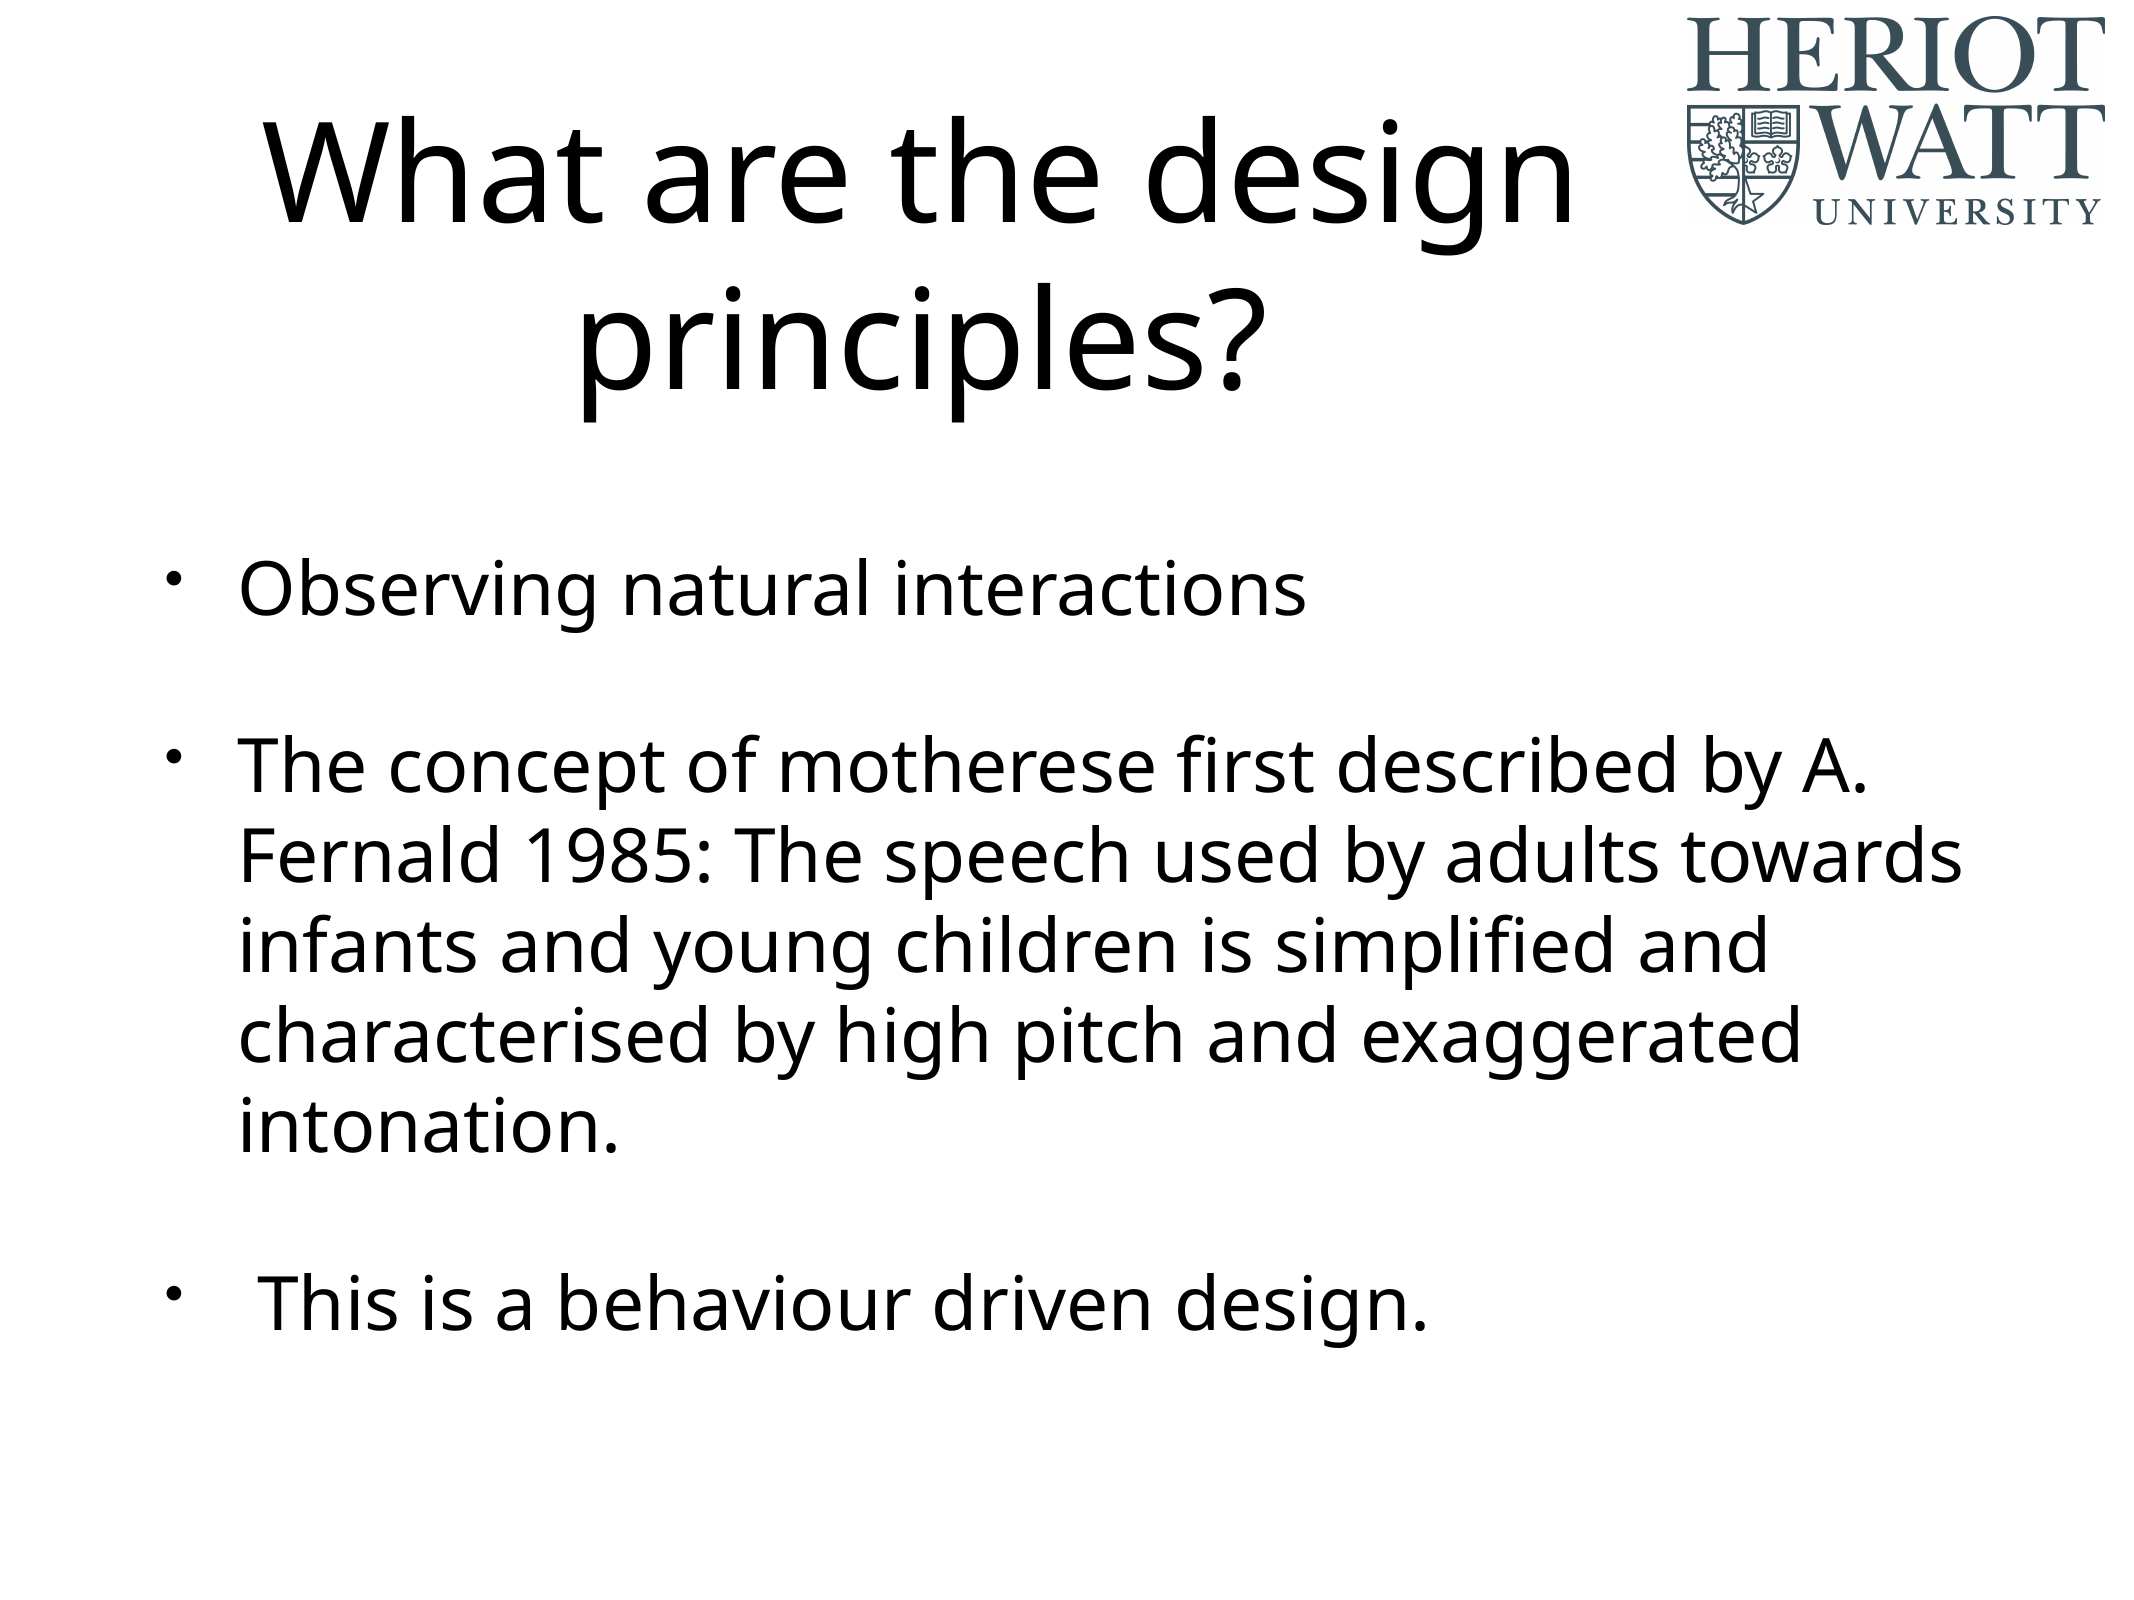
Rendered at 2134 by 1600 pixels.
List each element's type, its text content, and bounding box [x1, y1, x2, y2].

picture [1687, 16, 2105, 225]
title What are the design principles? [155, 72, 1686, 426]
list Observing natural interactions The concept of motherese first described by A. Fernald 1985: The speech used by adults towards infants and young children is simplified and characterised by high pitch and exaggerated intonation. This is a behaviour driven design. [155, 426, 1978, 1459]
